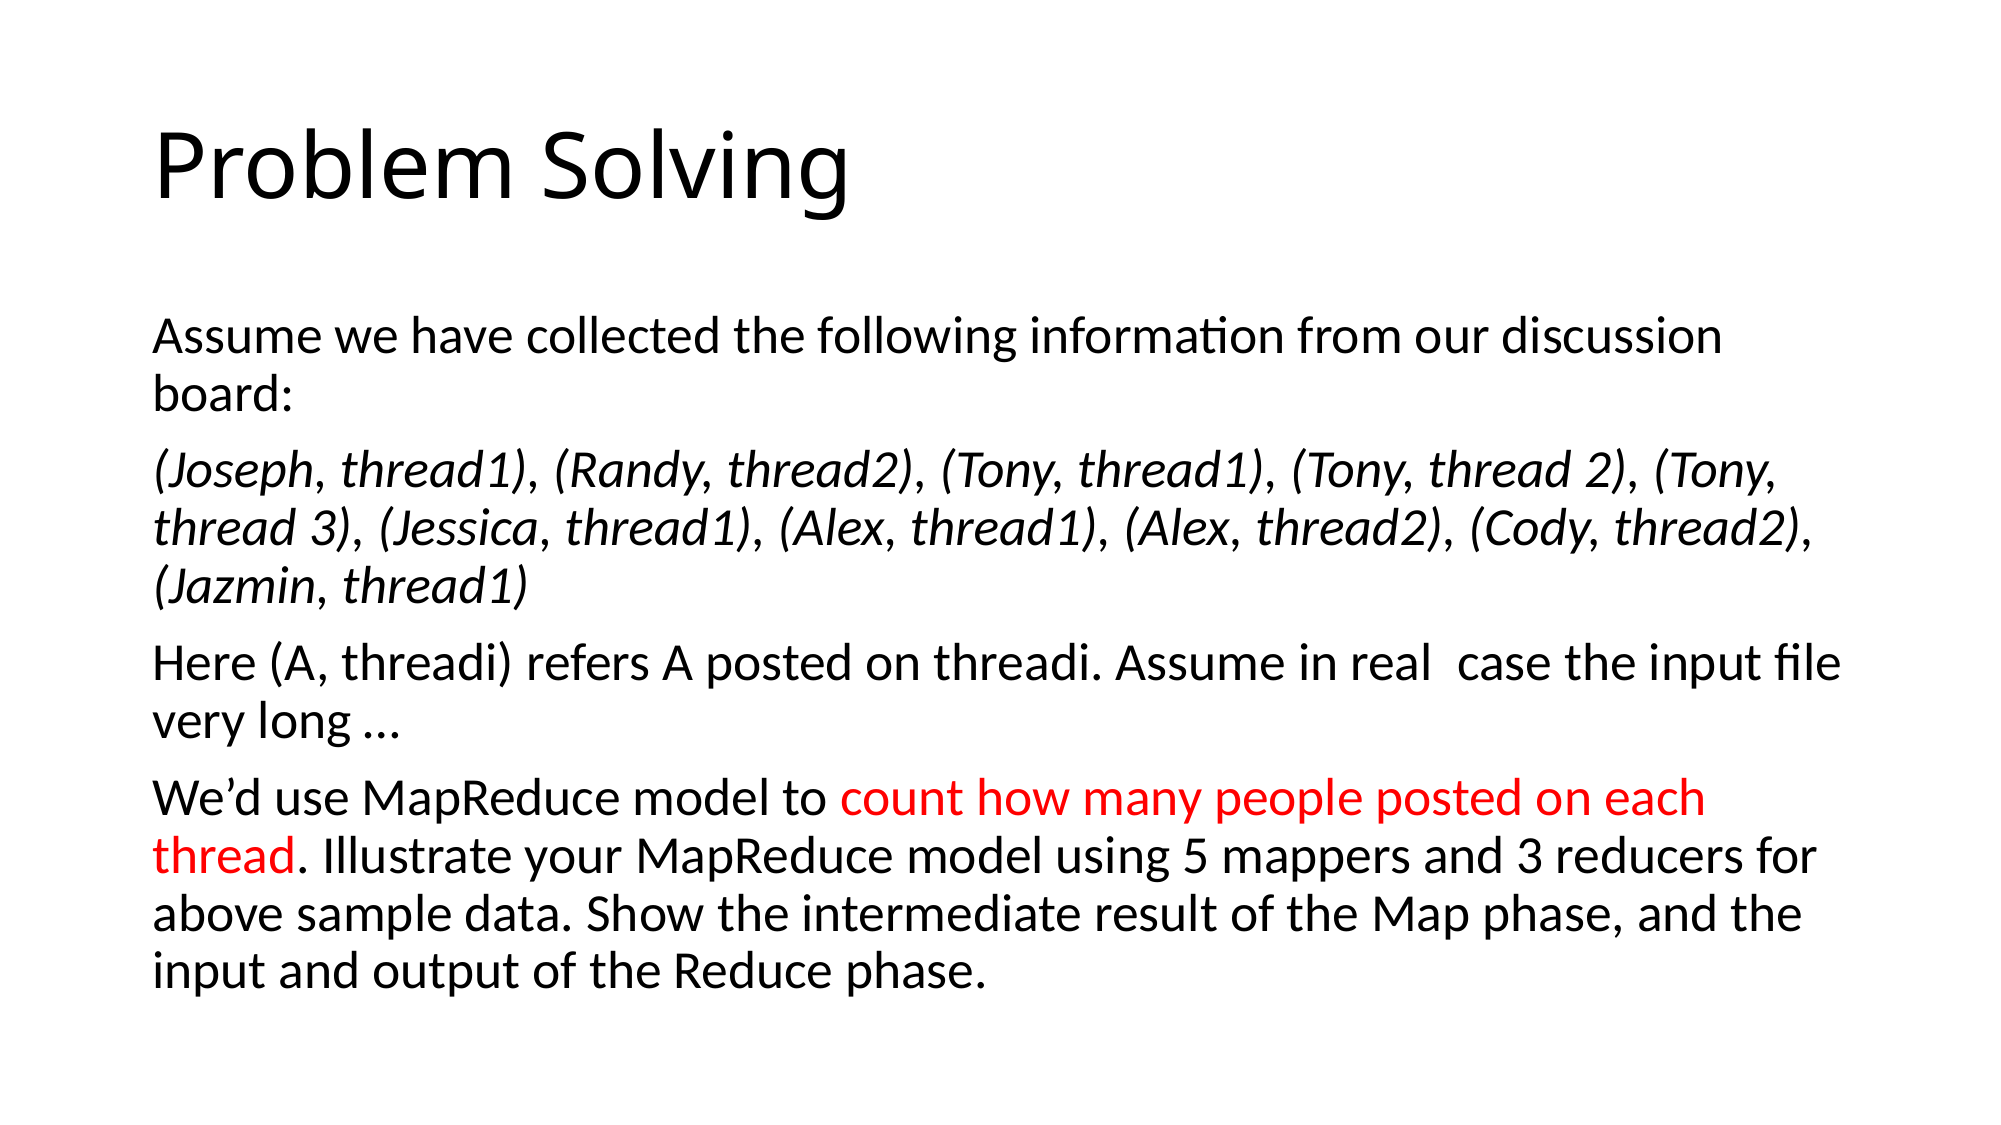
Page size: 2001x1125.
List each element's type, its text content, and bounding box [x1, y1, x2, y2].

list Assume we have collected the following information from our discussion board: (Joseph, thread1), (Randy, thread2), (Tony, thread1), (Tony, thread 2), (Tony, thread 3), (Jessica, thread1), (Alex, thread1), (Alex, thread2), (Cody, thread2), (Jazmin, thread1) Here (A, threadi) refers A posted on threadi. Assume in real case the input file very long … We’d use MapReduce model to count how many people posted on each thread. Illustrate your MapReduce model using 5 mappers and 3 reducers for above sample data. Show the intermediate result of the Map phase, and the input and output of the Reduce phase. [137, 299, 1863, 1014]
title Problem Solving [137, 59, 1863, 278]
